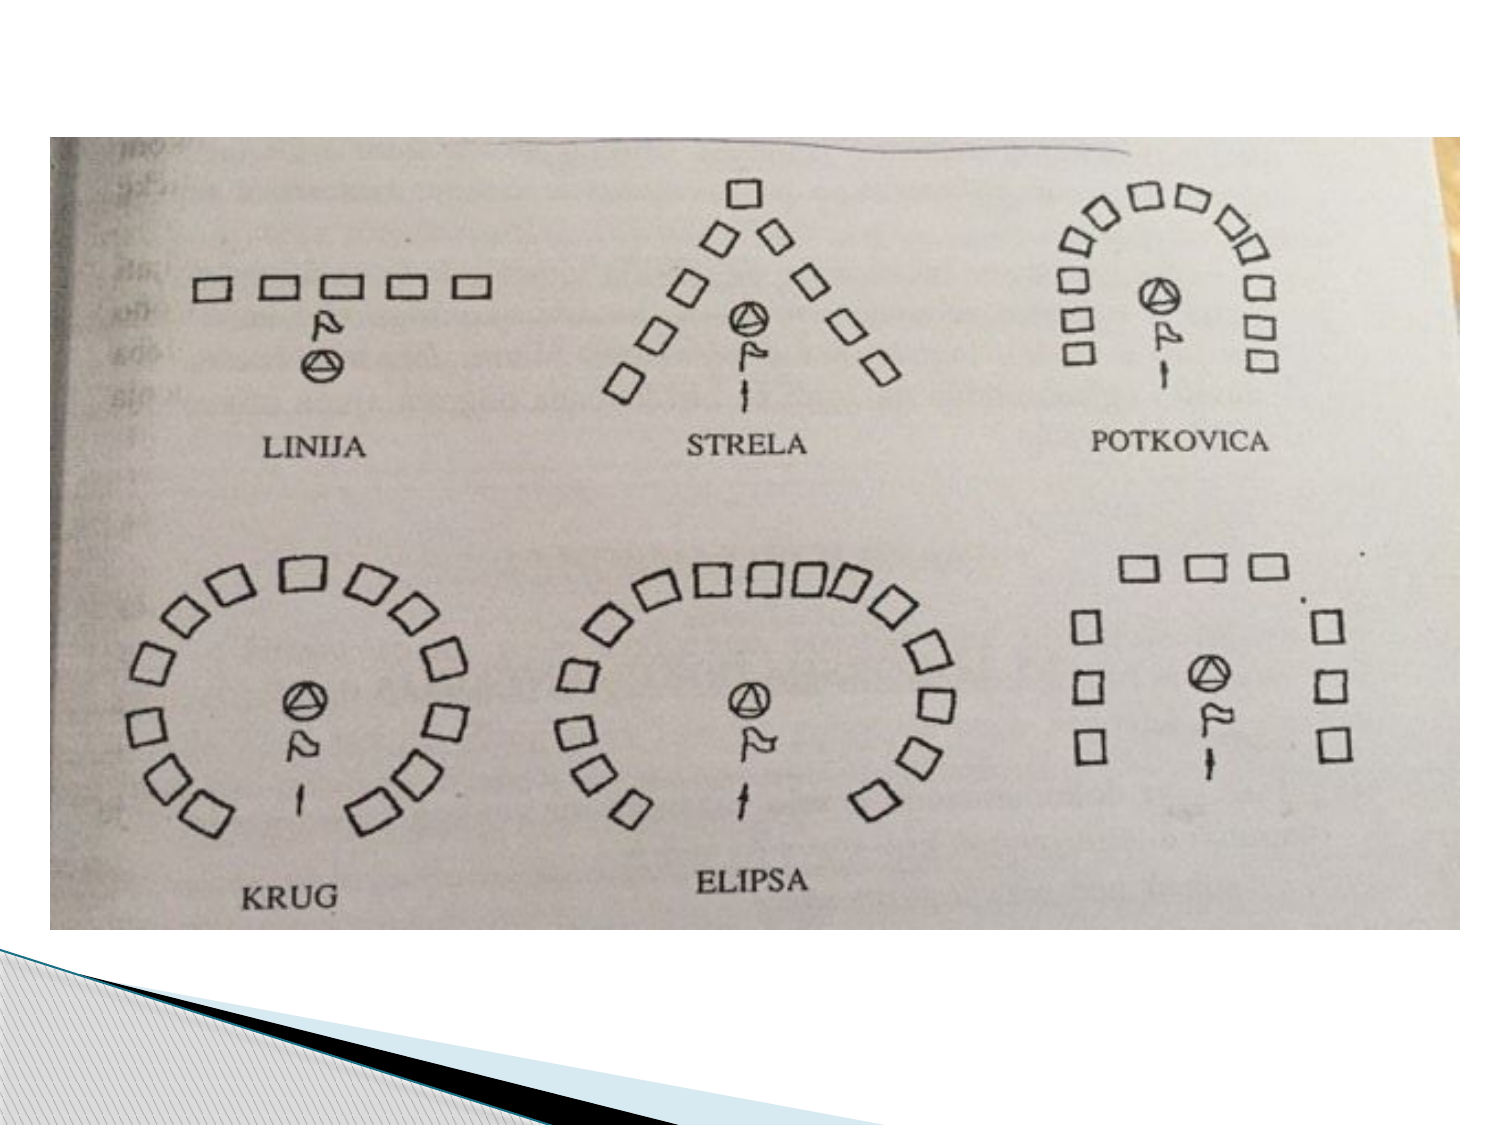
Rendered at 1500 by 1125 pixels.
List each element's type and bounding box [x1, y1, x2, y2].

picture [49, 137, 1460, 931]
